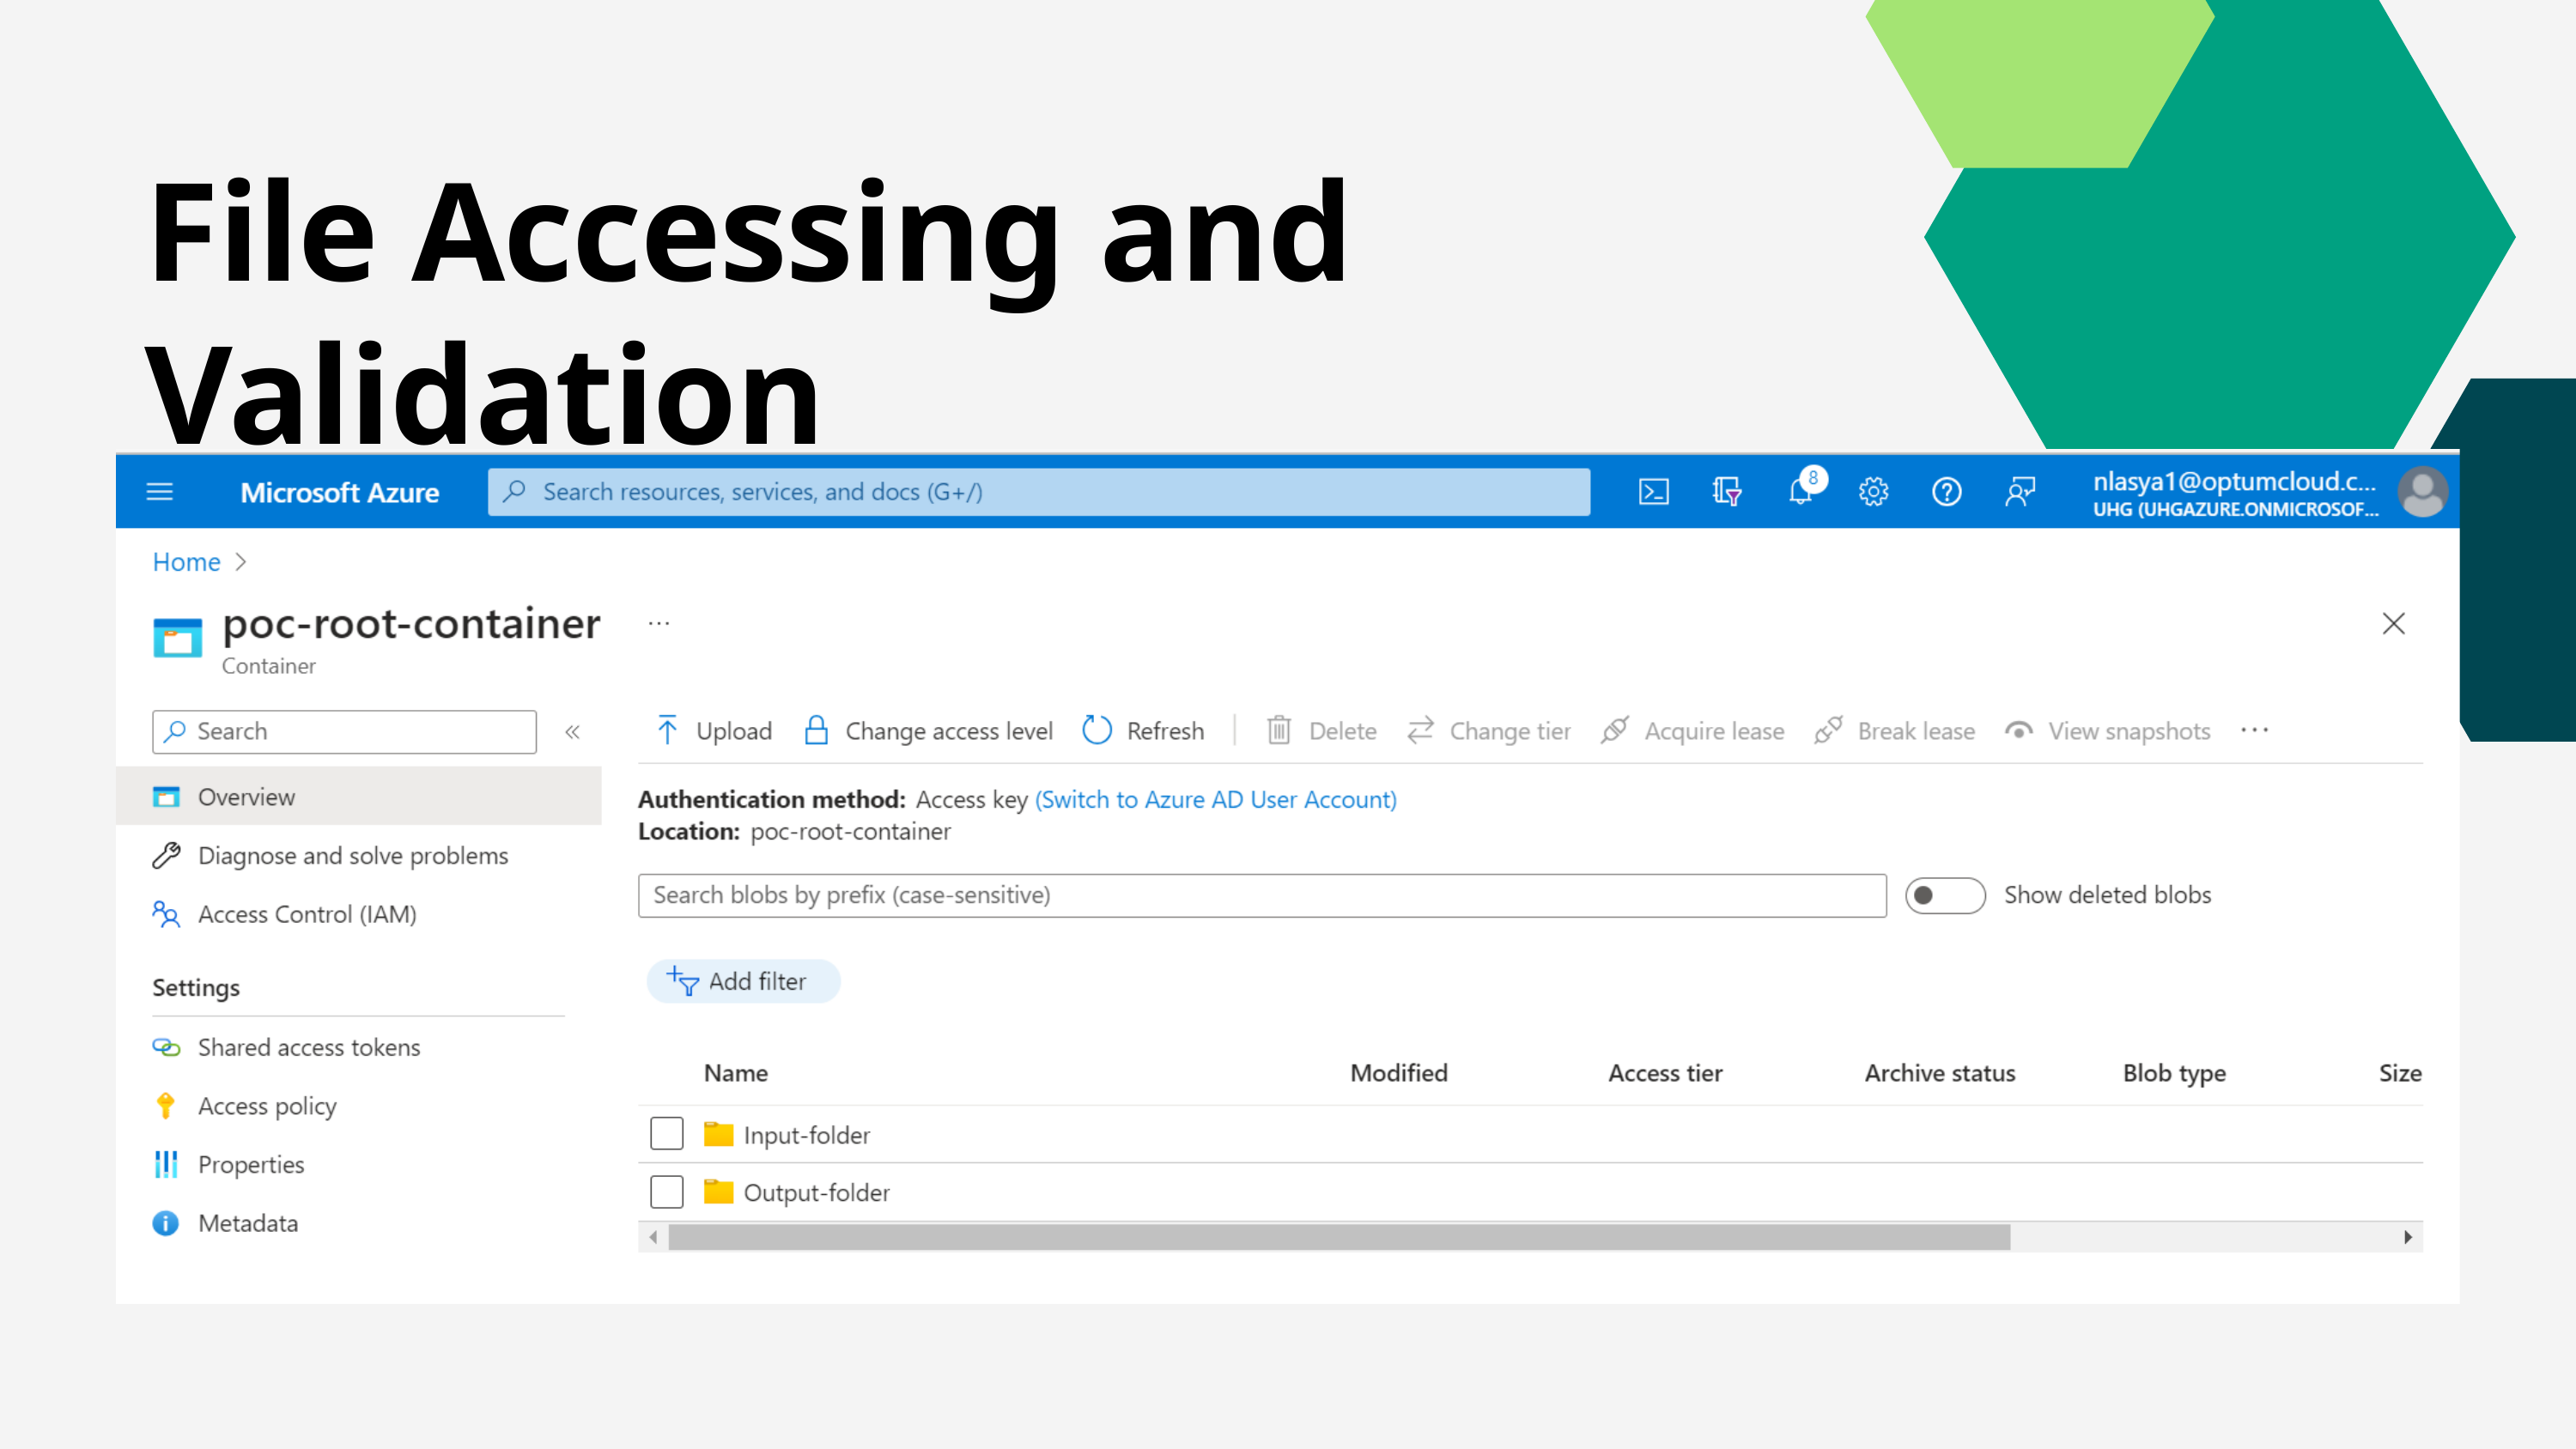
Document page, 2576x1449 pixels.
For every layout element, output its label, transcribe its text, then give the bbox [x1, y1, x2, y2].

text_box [2366, 378, 2576, 743]
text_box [1865, 0, 2215, 168]
text_box [116, 449, 2460, 1304]
text_box File Accessing and Validation [144, 144, 1919, 449]
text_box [1923, 0, 2517, 494]
